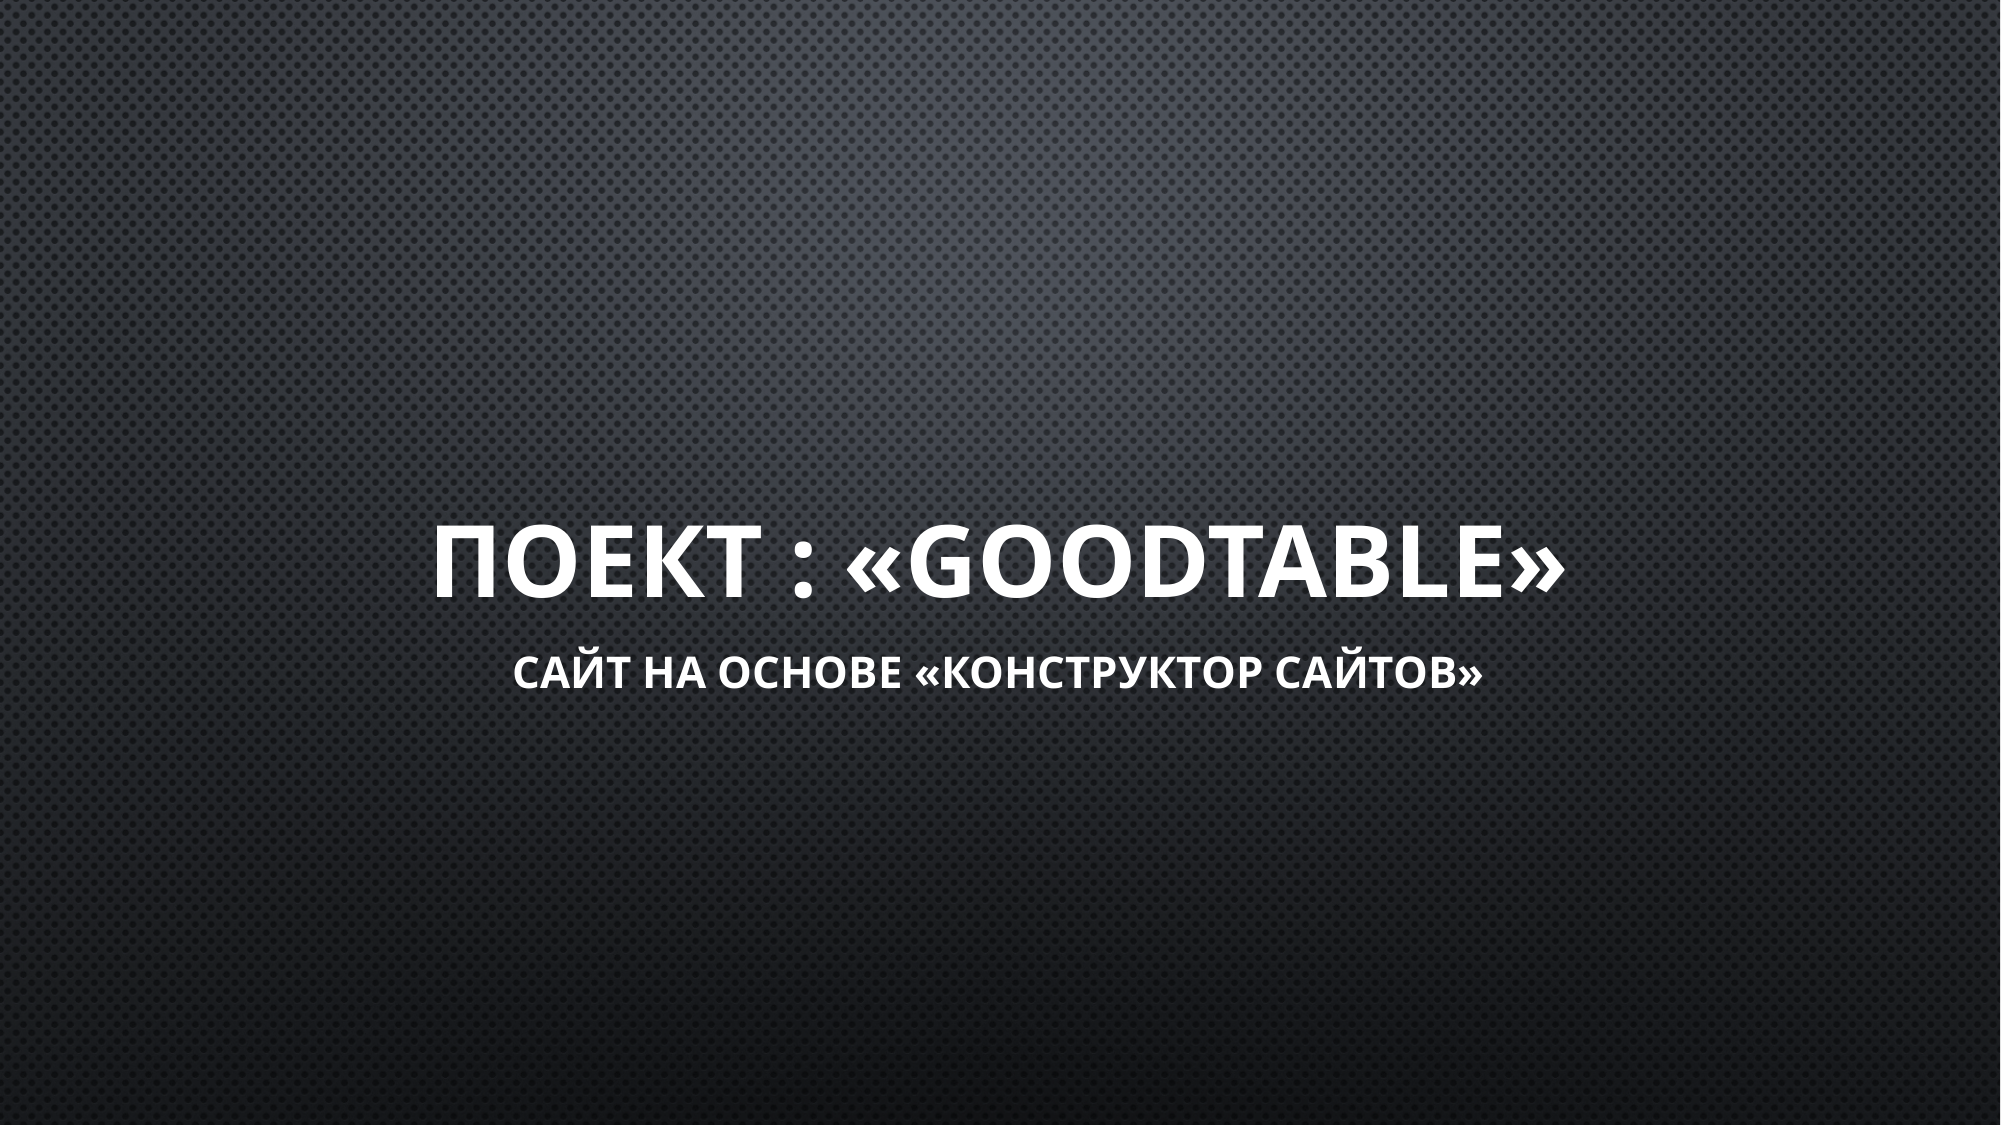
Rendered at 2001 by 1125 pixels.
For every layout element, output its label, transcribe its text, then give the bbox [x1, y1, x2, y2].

title ПОЕКТ : «GOODTABLE» [287, 99, 1711, 625]
subtitle Сайт на основе «Конструктор сайтов» [287, 637, 1711, 950]
